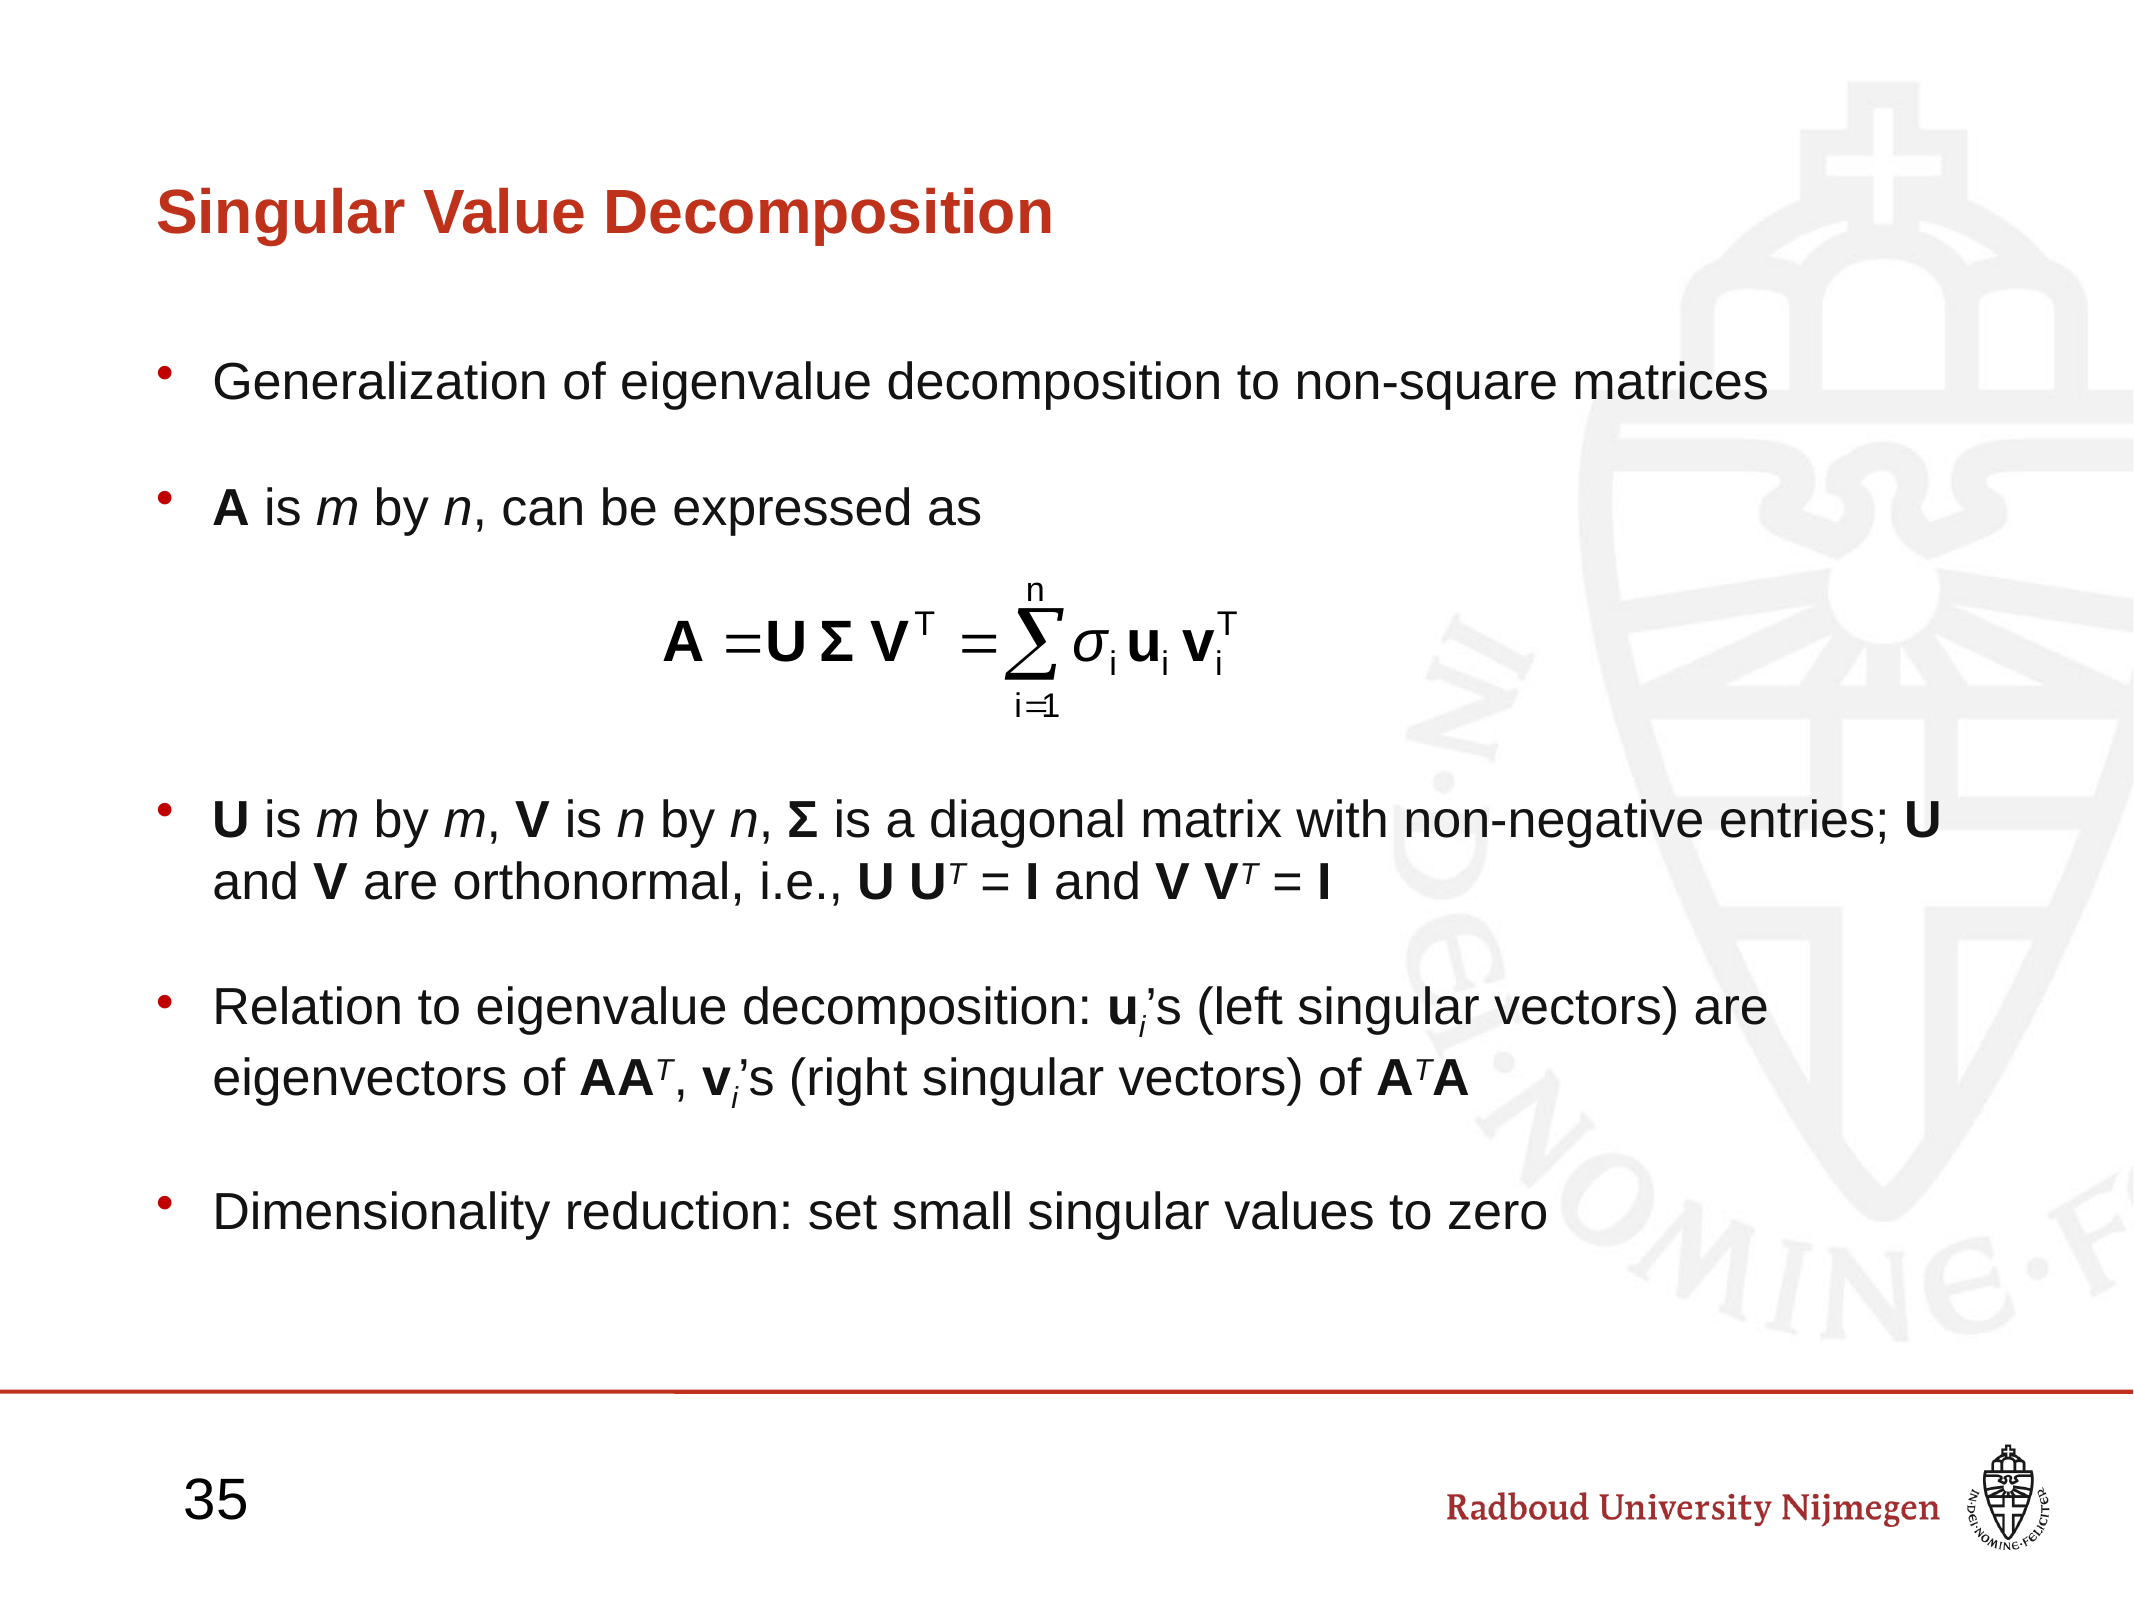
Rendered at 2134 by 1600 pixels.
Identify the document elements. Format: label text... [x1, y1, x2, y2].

title Singular Value Decomposition [147, 162, 1961, 336]
picture [0, 0, 2134, 1389]
list Generalization of eigenvalue decomposition to non-square matrices A is m by n, can be expressed as U is m by m, V is n by n, Σ is a diagonal matrix with non-negative entries; U and V are orthonormal, i.e., U UT = I and V VT = I Relation to eigenvalue decomposition: ui’s (left singular vectors) are eigenvectors of AAT, vi’s (right singular vectors) of ATA Dimensionality reduction: set small singular values to zero [147, 339, 1961, 1325]
picture [0, 1394, 2134, 1600]
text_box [652, 563, 1248, 730]
slide_number 35 [168, 1453, 667, 1540]
